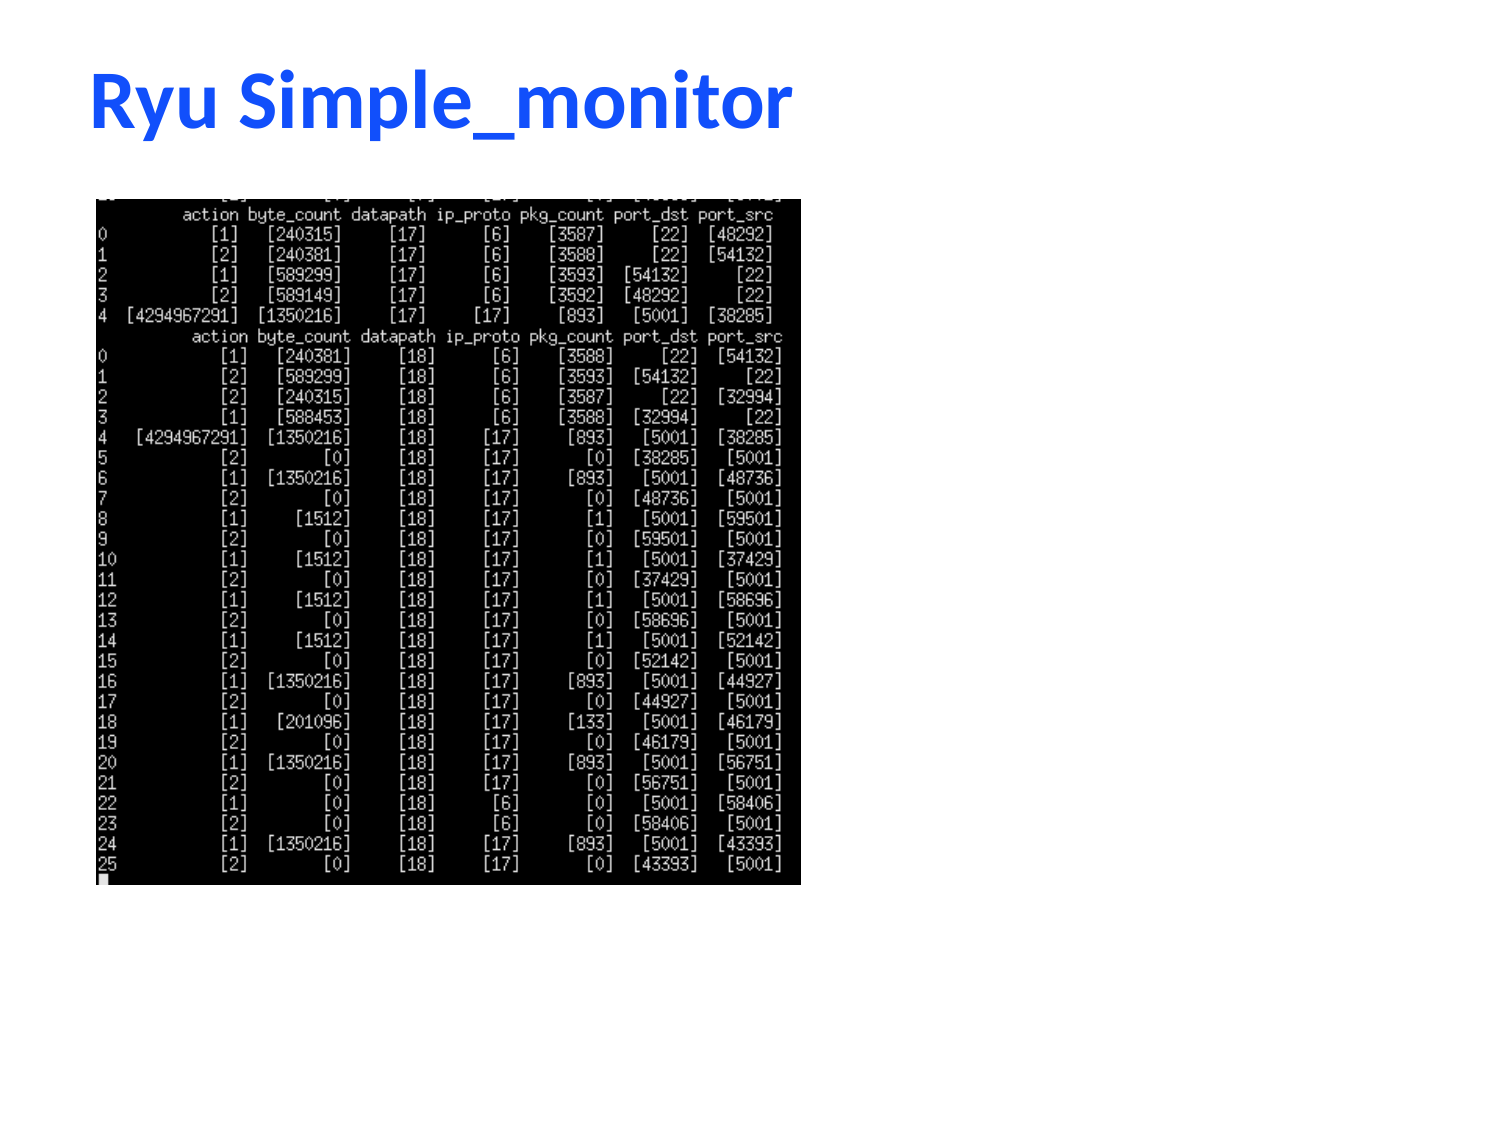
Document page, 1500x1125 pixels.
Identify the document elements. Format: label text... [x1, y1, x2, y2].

text_box Ryu Simple_monitor [74, 24, 1425, 154]
picture [95, 198, 802, 886]
